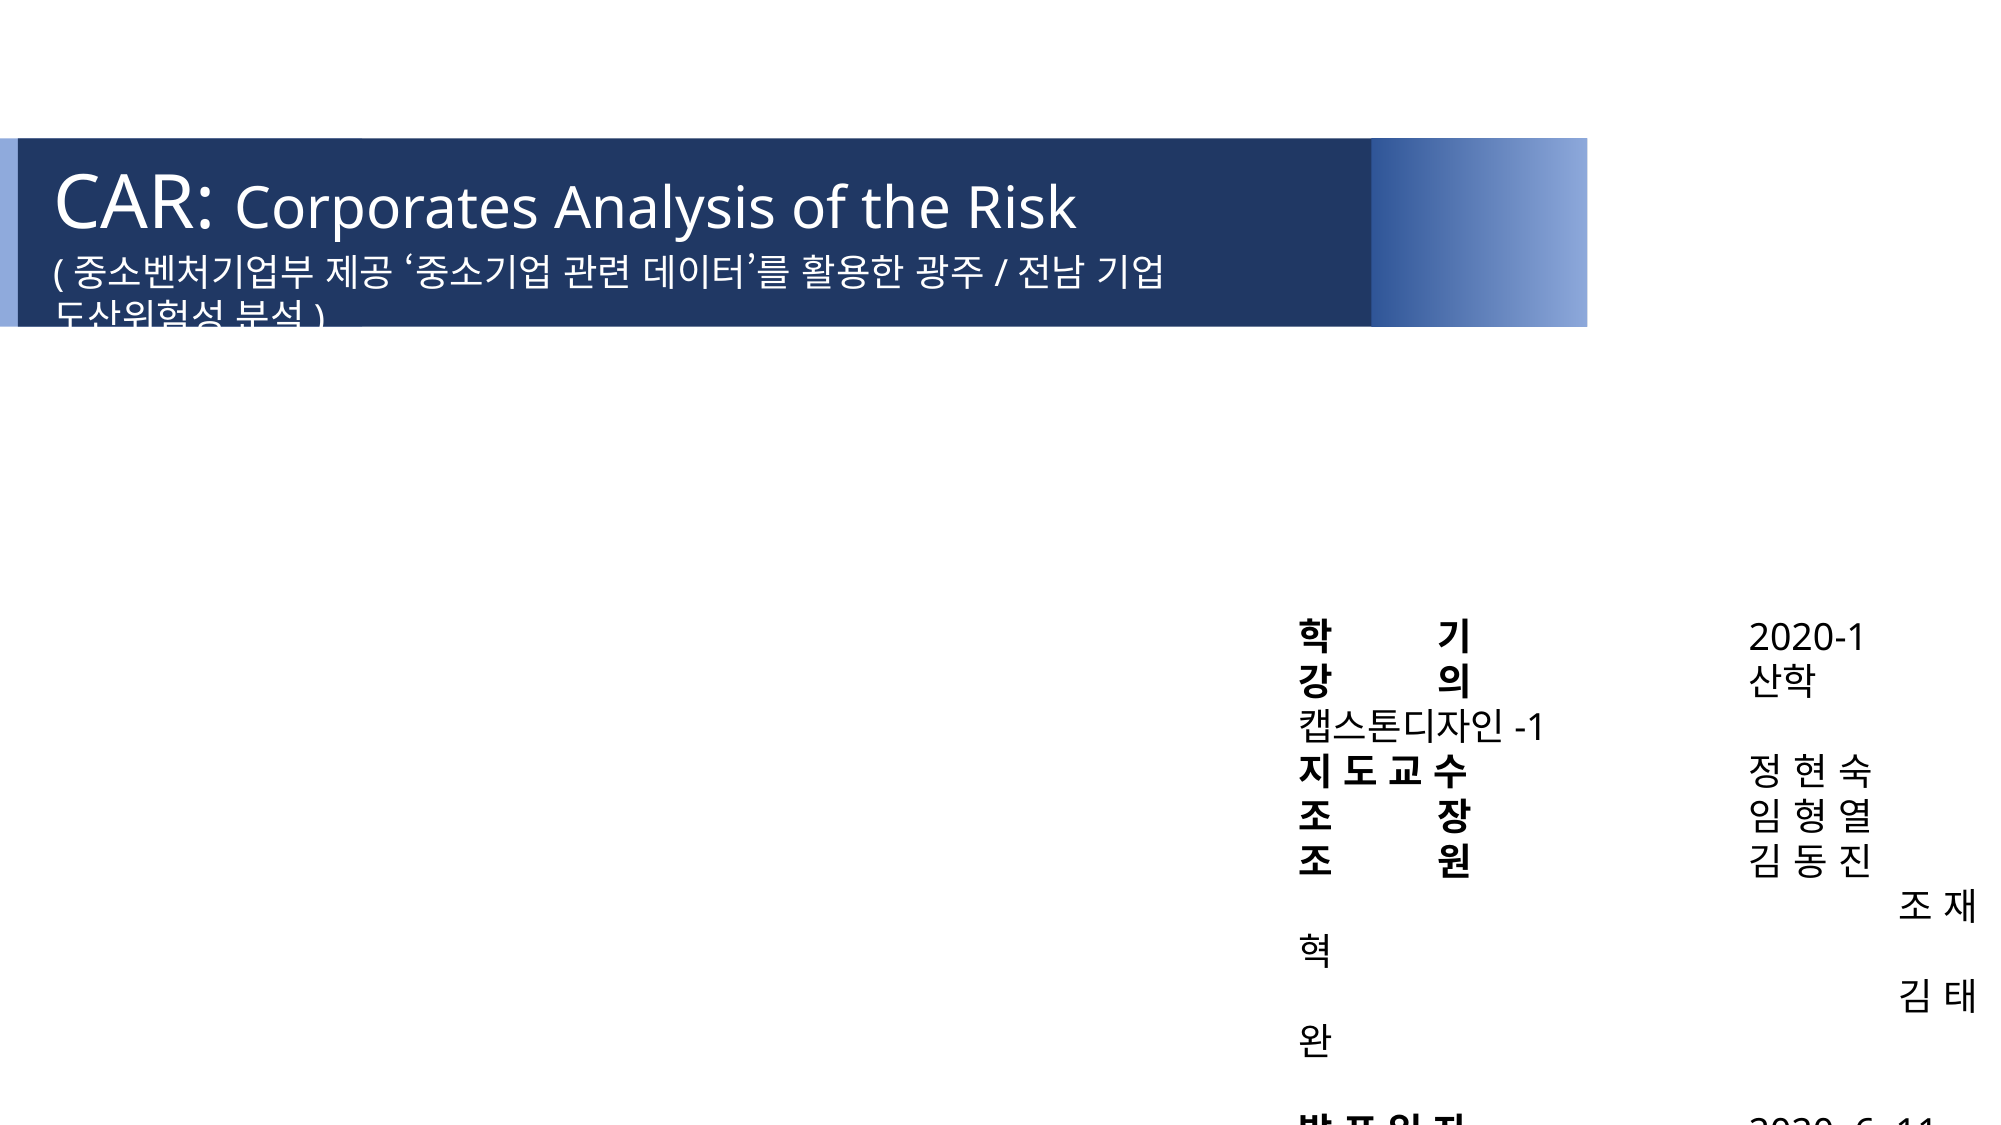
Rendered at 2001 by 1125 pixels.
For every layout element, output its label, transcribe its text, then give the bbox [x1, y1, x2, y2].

text_box [0, 137, 17, 328]
text_box CAR: Corporates Analysis of the Risk (중소벤처기업부 제공 ‘중소기업 관련 데이터’를 활용한 광주/전남 기업 도산위험성 분석) [38, 146, 1355, 346]
text_box 학 기 2020-1 강 의 산학 캡스톤디자인-1 지 도 교 수 정 현 숙 조 장 임 형 열 조 원 김 동 진 조 재 혁 김 태 완 발 표 일 자 2020. 6. 11. (목) [1283, 605, 2000, 1125]
text_box [17, 137, 1370, 328]
text_box [1370, 137, 1588, 328]
